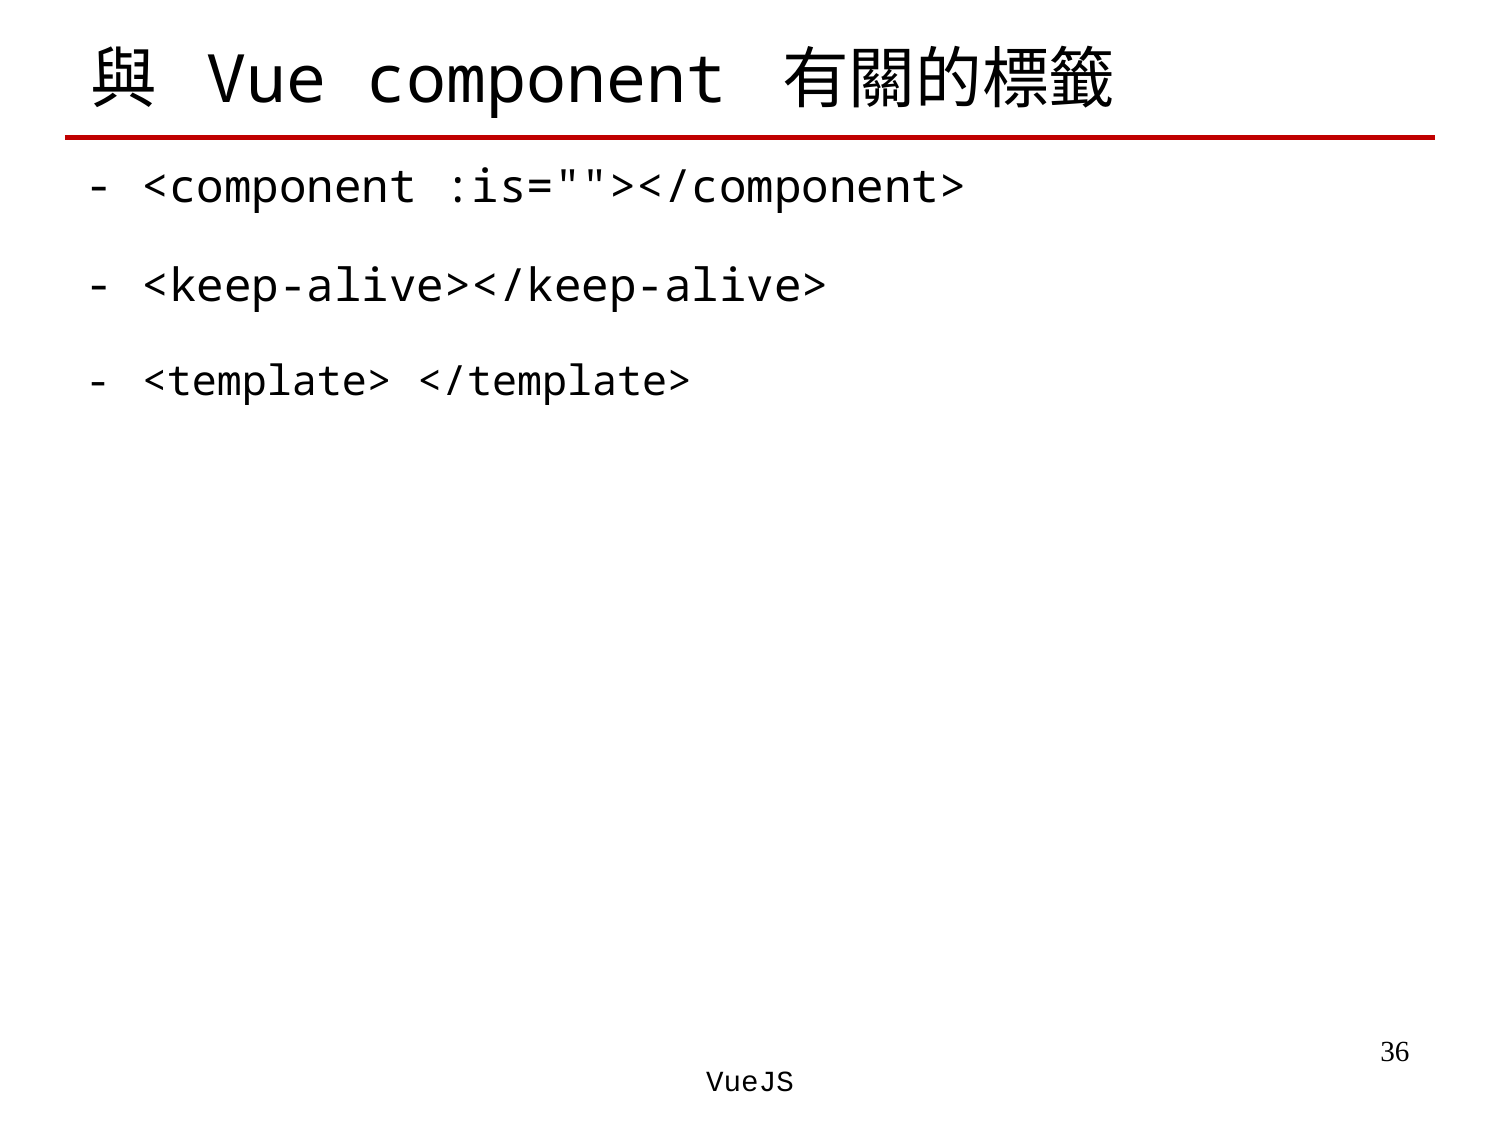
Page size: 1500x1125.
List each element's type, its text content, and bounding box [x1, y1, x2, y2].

text_box <component :is=""></component> <keep-alive></keep-alive> <template> </template> [70, 148, 1436, 1012]
title 與 Vue component 有關的標籤 [75, 19, 1425, 133]
text_box VueJS [512, 1054, 988, 1125]
text_box ‹#› [1074, 1024, 1425, 1103]
